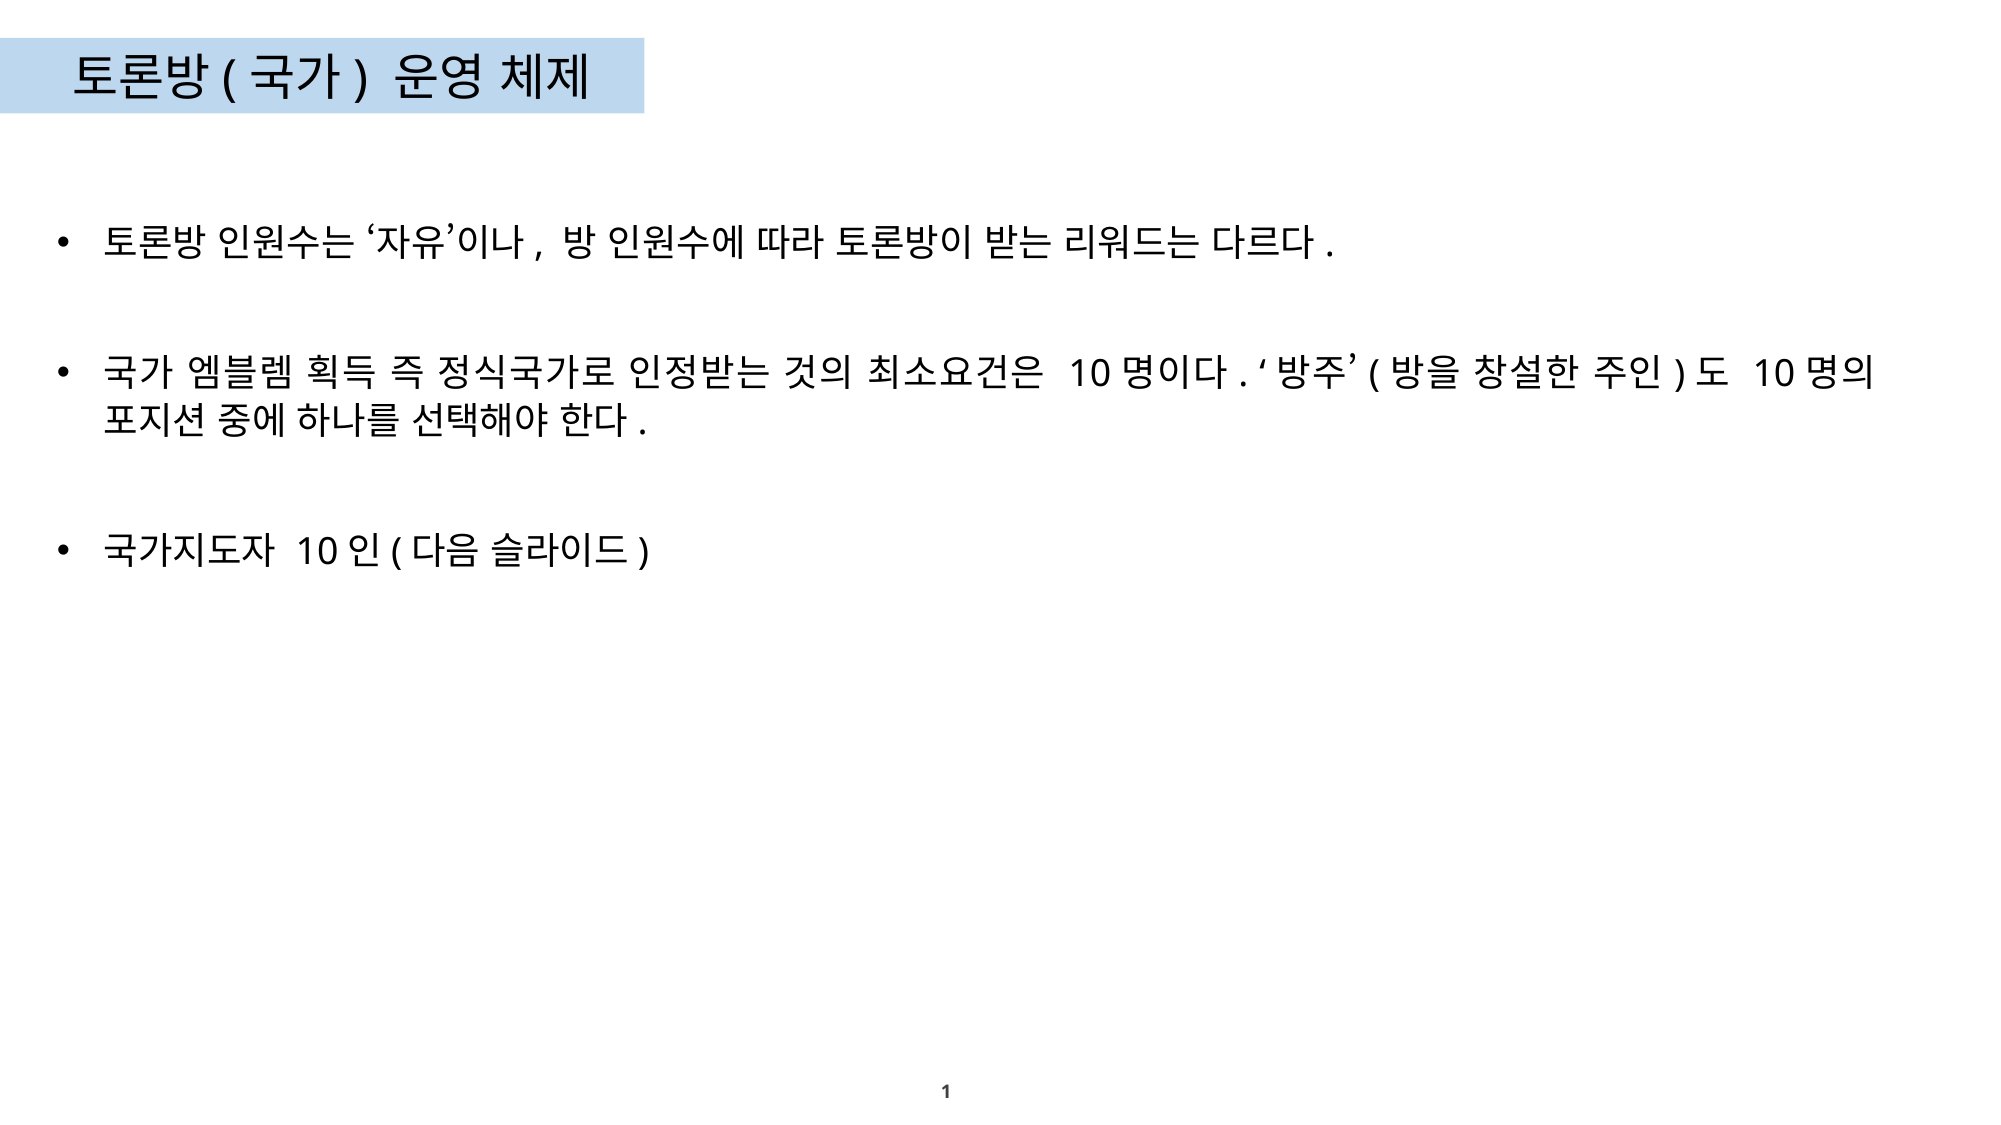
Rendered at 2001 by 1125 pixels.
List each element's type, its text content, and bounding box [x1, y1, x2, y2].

text_box 토론방 인원수는 ‘자유’이나, 방 인원수에 따라 토론방이 받는 리워드는 다르다. 국가 엠블렘 획득 즉 정식국가로 인정받는 것의 최소요건은 10명이다. ‘방주’(방을 창설한 주인)도 10명의 포지션 중에 하나를 선택해야 한다. 국가지도자 10인(다음 슬라이드) [42, 208, 1891, 579]
text_box 토론방(국가) 운영 체제 [58, 37, 1214, 113]
text_box 1 [576, 1072, 1316, 1110]
text_box [0, 37, 645, 114]
